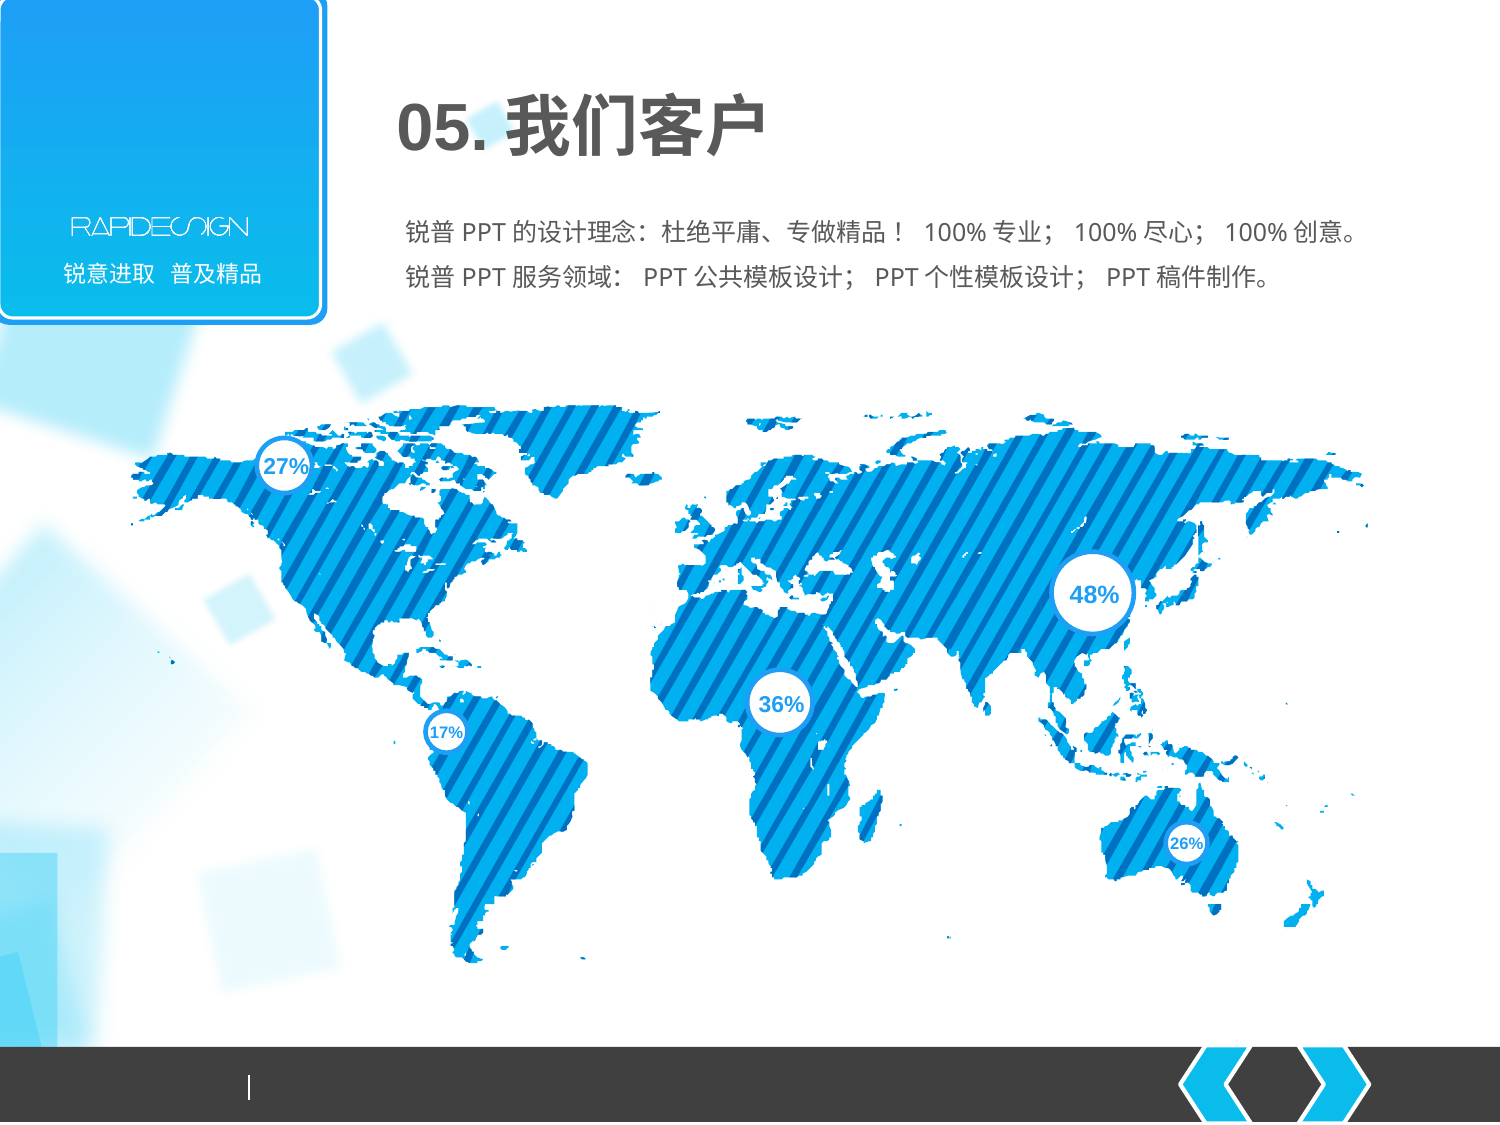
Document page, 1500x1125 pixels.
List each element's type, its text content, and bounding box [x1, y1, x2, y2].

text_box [126, 405, 1368, 964]
text_box 锐普PPT的设计理念：杜绝平庸、专做精品 ！100%专业；100%尽心；100%创意。 锐普PPT服务领域：PPT公共模板设计；PPT个性模板设计；PPT稿件制作。 [390, 194, 1399, 299]
text_box 05.我们客户 [381, 76, 787, 172]
